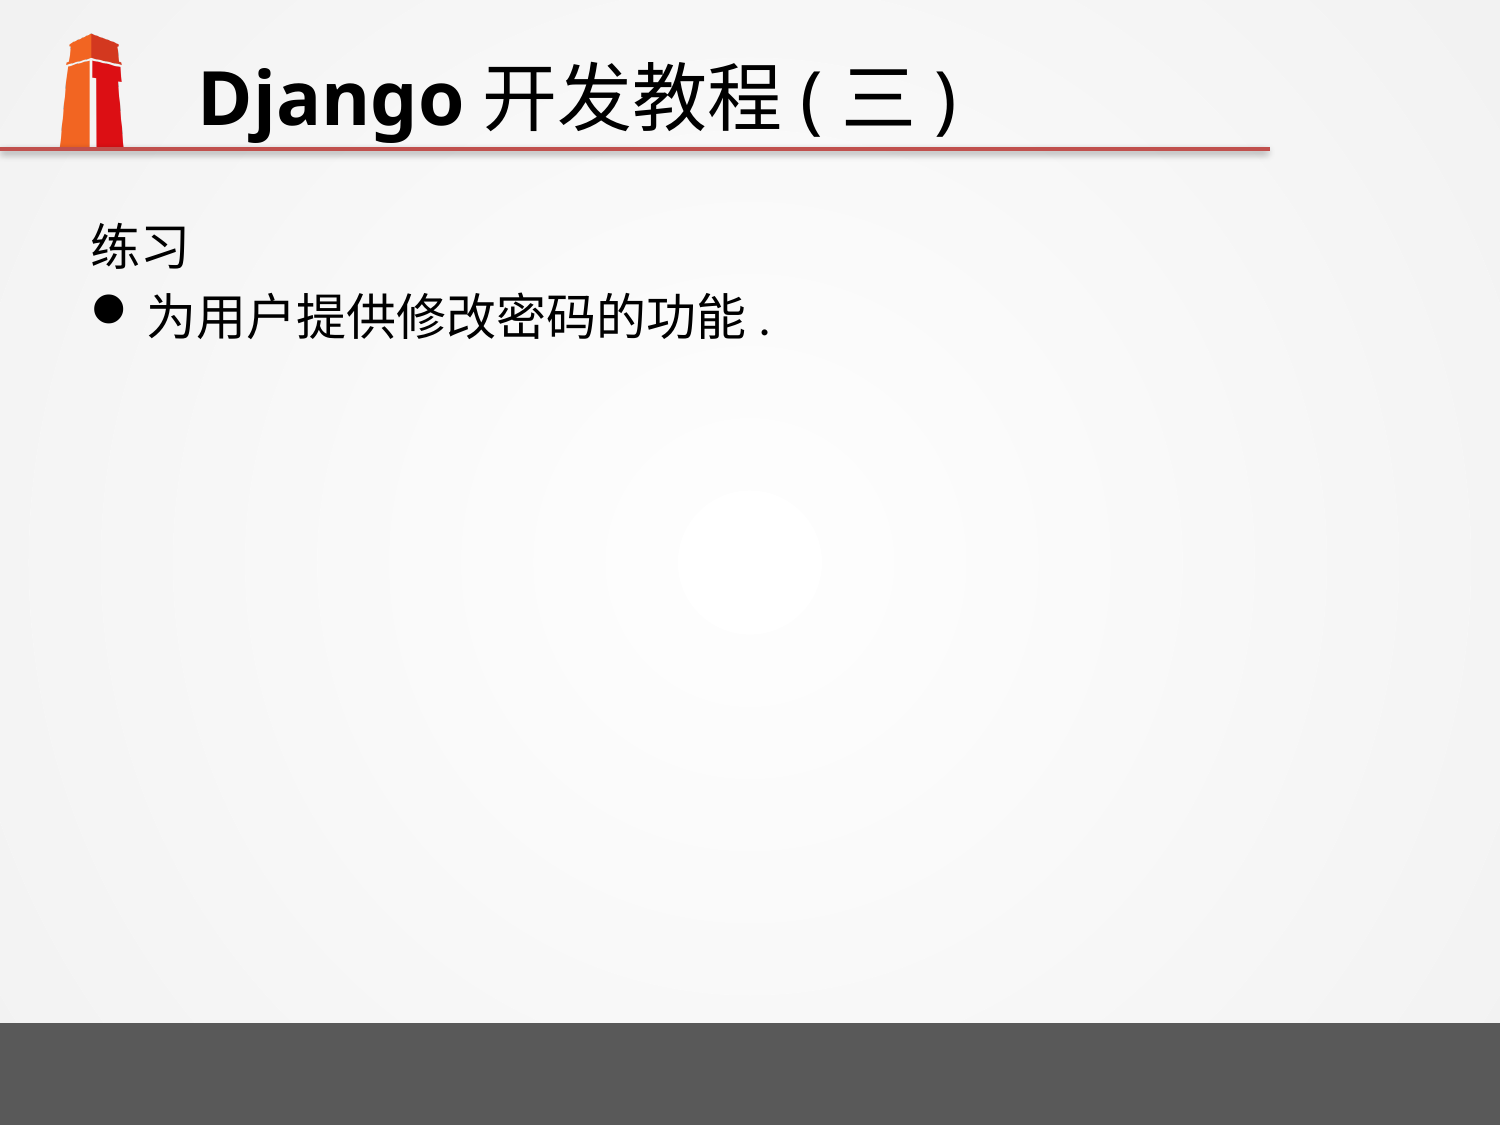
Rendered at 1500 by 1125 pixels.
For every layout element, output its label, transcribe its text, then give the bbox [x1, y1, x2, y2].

title Django开发教程(三) [183, 42, 1270, 149]
picture [16, 11, 166, 147]
list 练习 为用户提供修改密码的功能. [75, 208, 1425, 1005]
